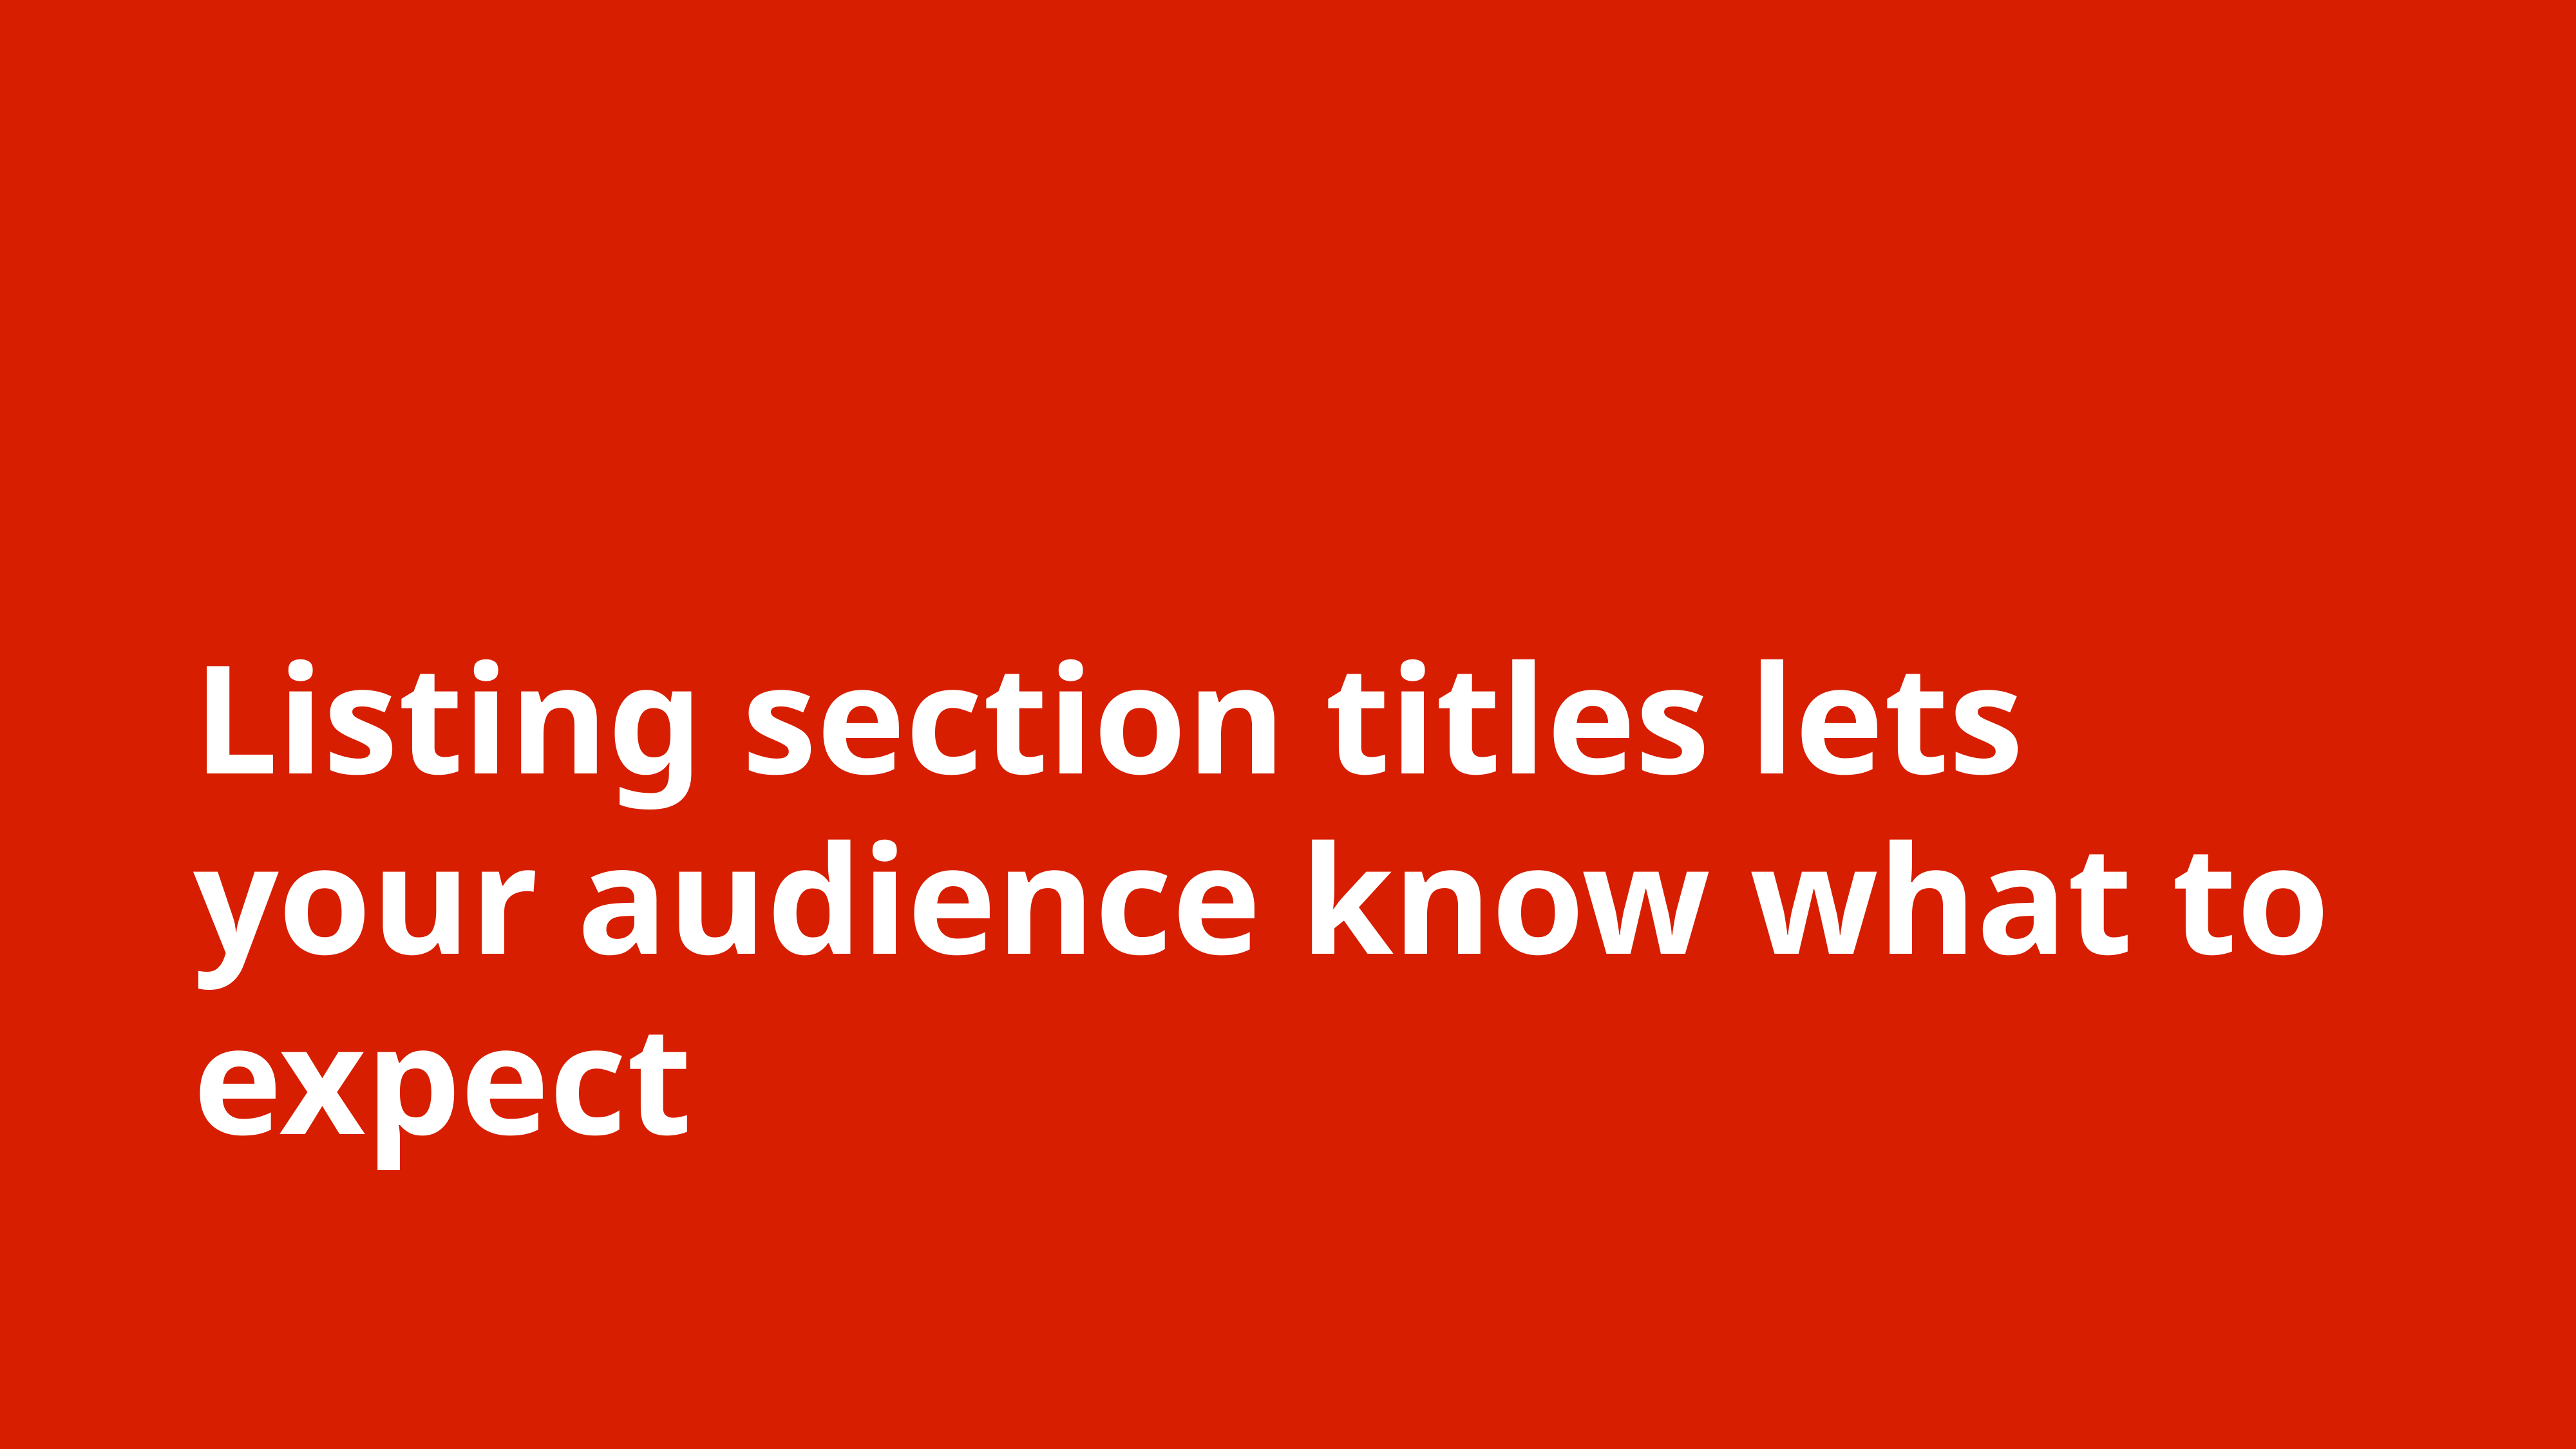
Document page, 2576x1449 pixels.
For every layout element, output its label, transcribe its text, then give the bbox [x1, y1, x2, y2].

title Listing section titles lets your audience know what to expect [187, 648, 2389, 1141]
